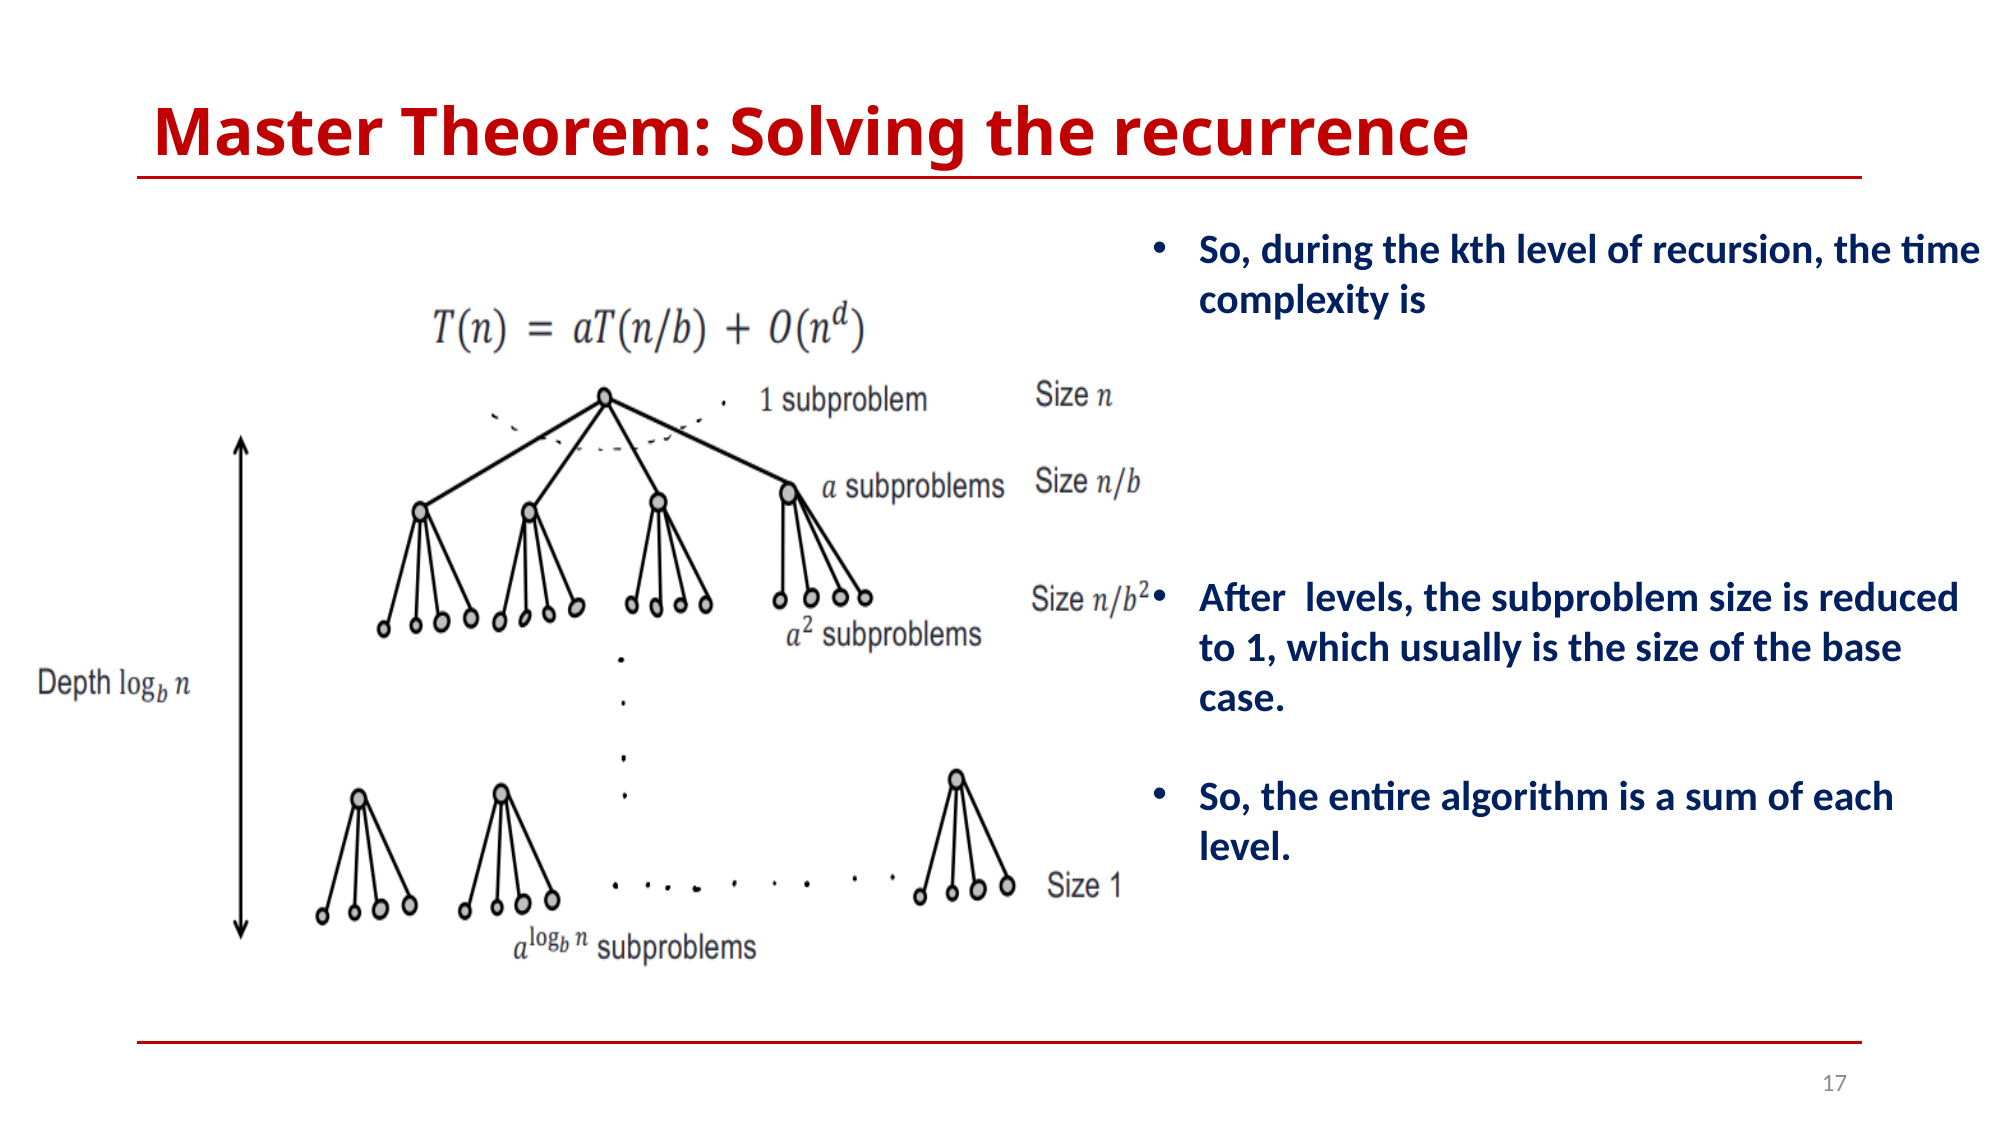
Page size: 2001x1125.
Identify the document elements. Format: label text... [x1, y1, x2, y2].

title Master Theorem: Solving the recurrence [137, 90, 1863, 178]
slide_number 17 [1412, 1051, 1863, 1111]
picture [28, 253, 1166, 969]
